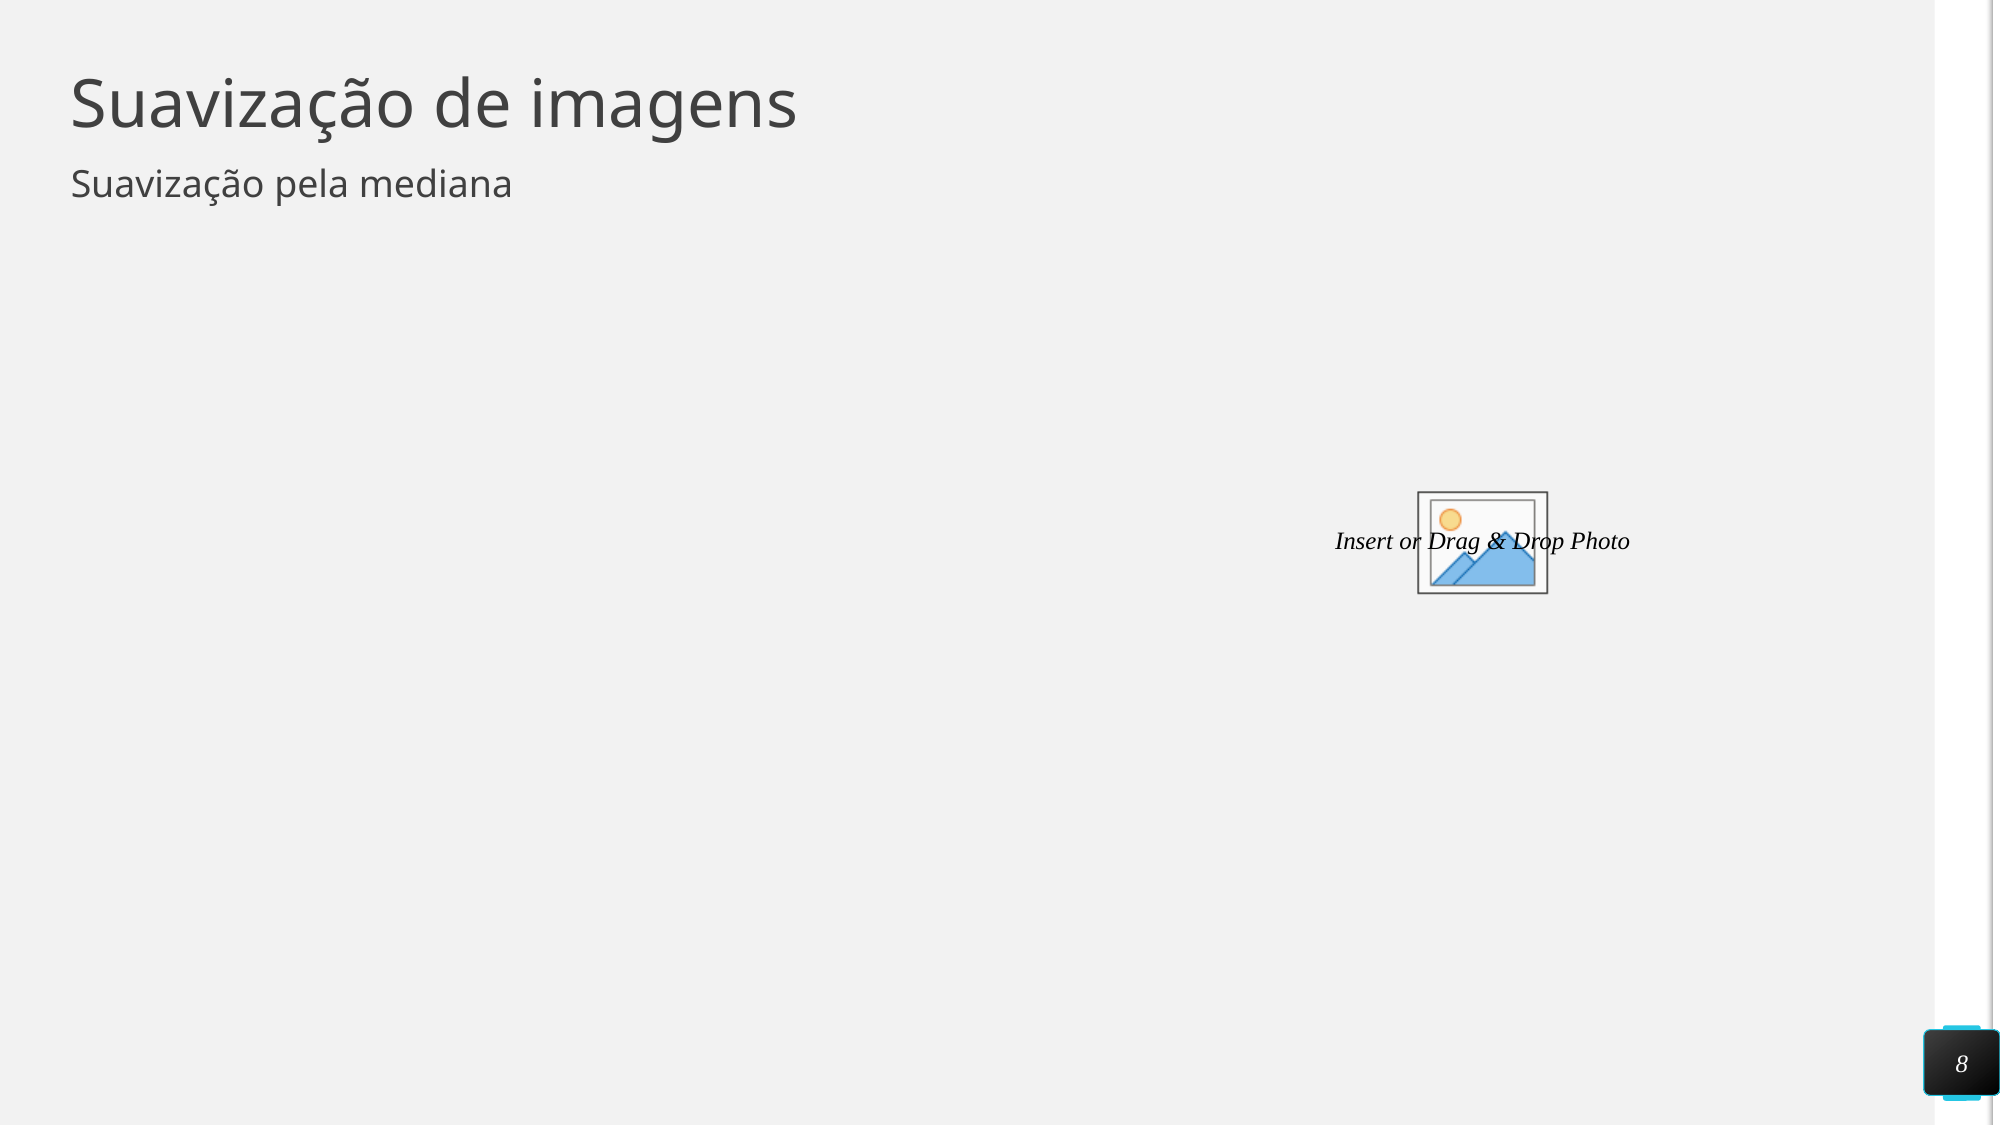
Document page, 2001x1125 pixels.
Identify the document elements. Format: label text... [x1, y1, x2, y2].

picture [1030, 70, 1935, 1016]
list Suavização pela mediana [70, 165, 969, 225]
title Suavização de imagens [70, 70, 969, 142]
slide_number 8 [1923, 1029, 2000, 1096]
